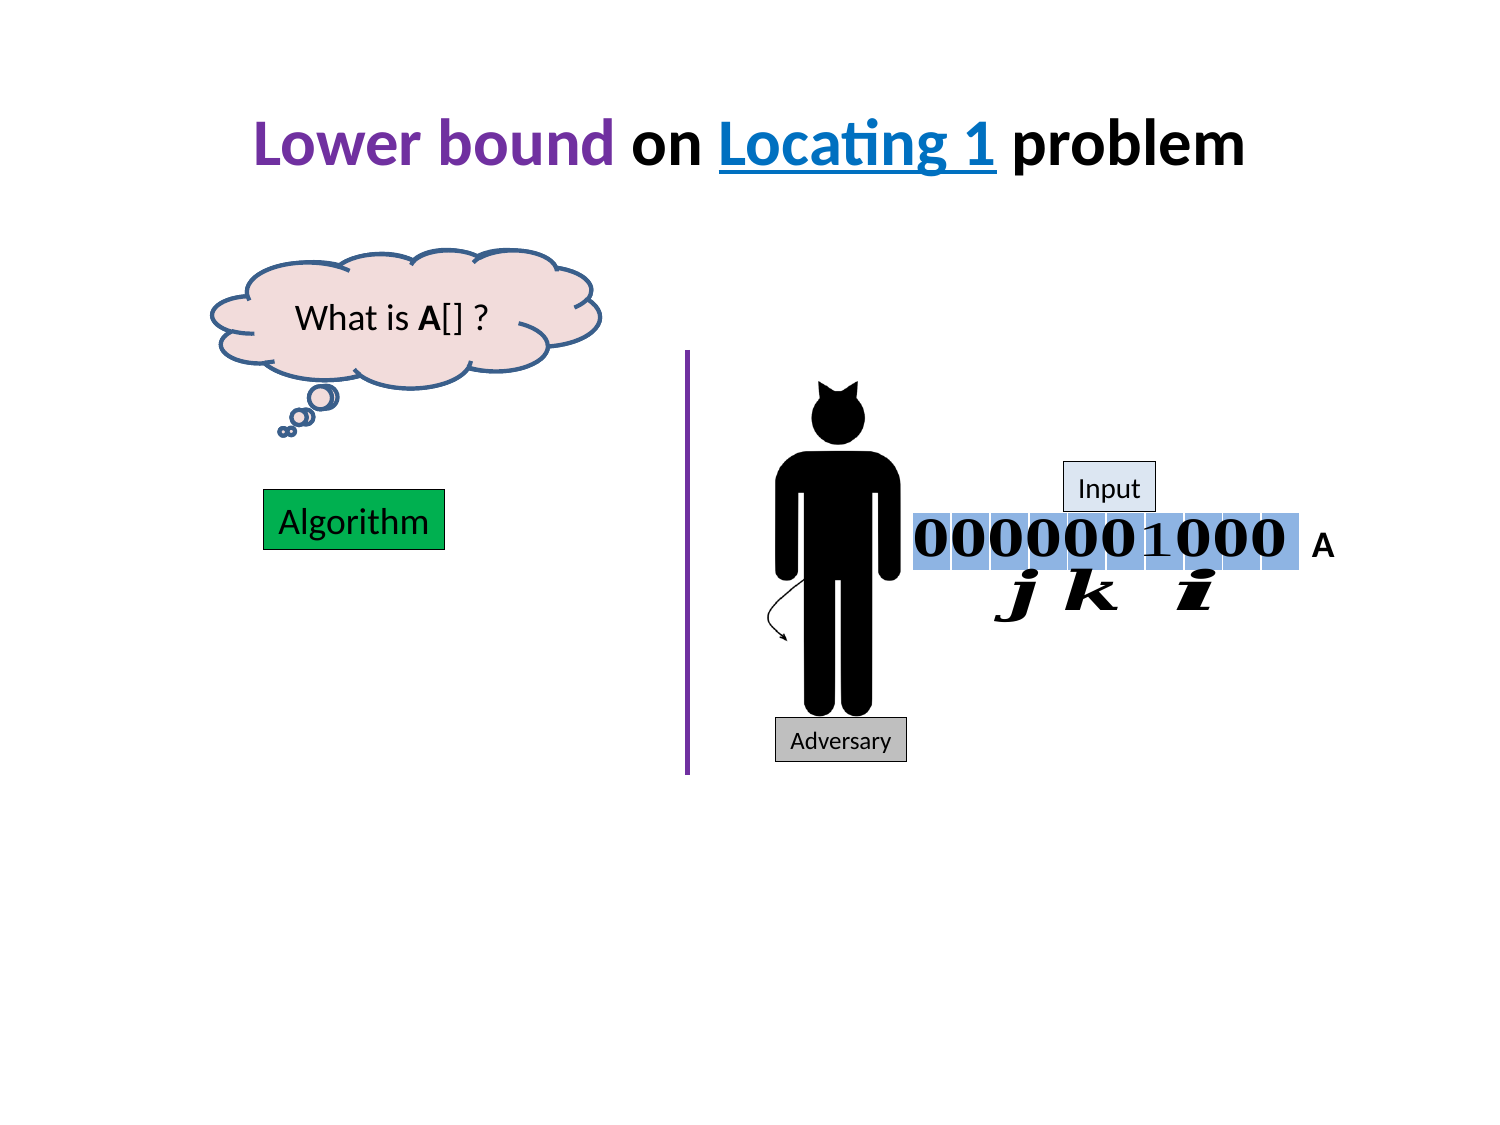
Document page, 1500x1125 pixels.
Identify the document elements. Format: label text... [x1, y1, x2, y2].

table_header [952, 513, 989, 570]
text_box Input [1063, 461, 1156, 512]
text_box Adversary [775, 746, 907, 762]
table_header [1030, 513, 1067, 570]
table_header [1107, 513, 1144, 570]
table_header [1068, 513, 1105, 570]
table_header [922, 513, 950, 570]
text_box A [1297, 512, 1350, 573]
title Lower bound on Locating 1 problem [75, 45, 1425, 233]
table_header [1223, 513, 1260, 570]
table_header [991, 513, 1028, 570]
table_header [1185, 513, 1222, 570]
picture [749, 360, 917, 738]
table_header [1146, 513, 1183, 570]
table_header [1262, 513, 1297, 570]
text_box Algorithm [263, 489, 445, 550]
